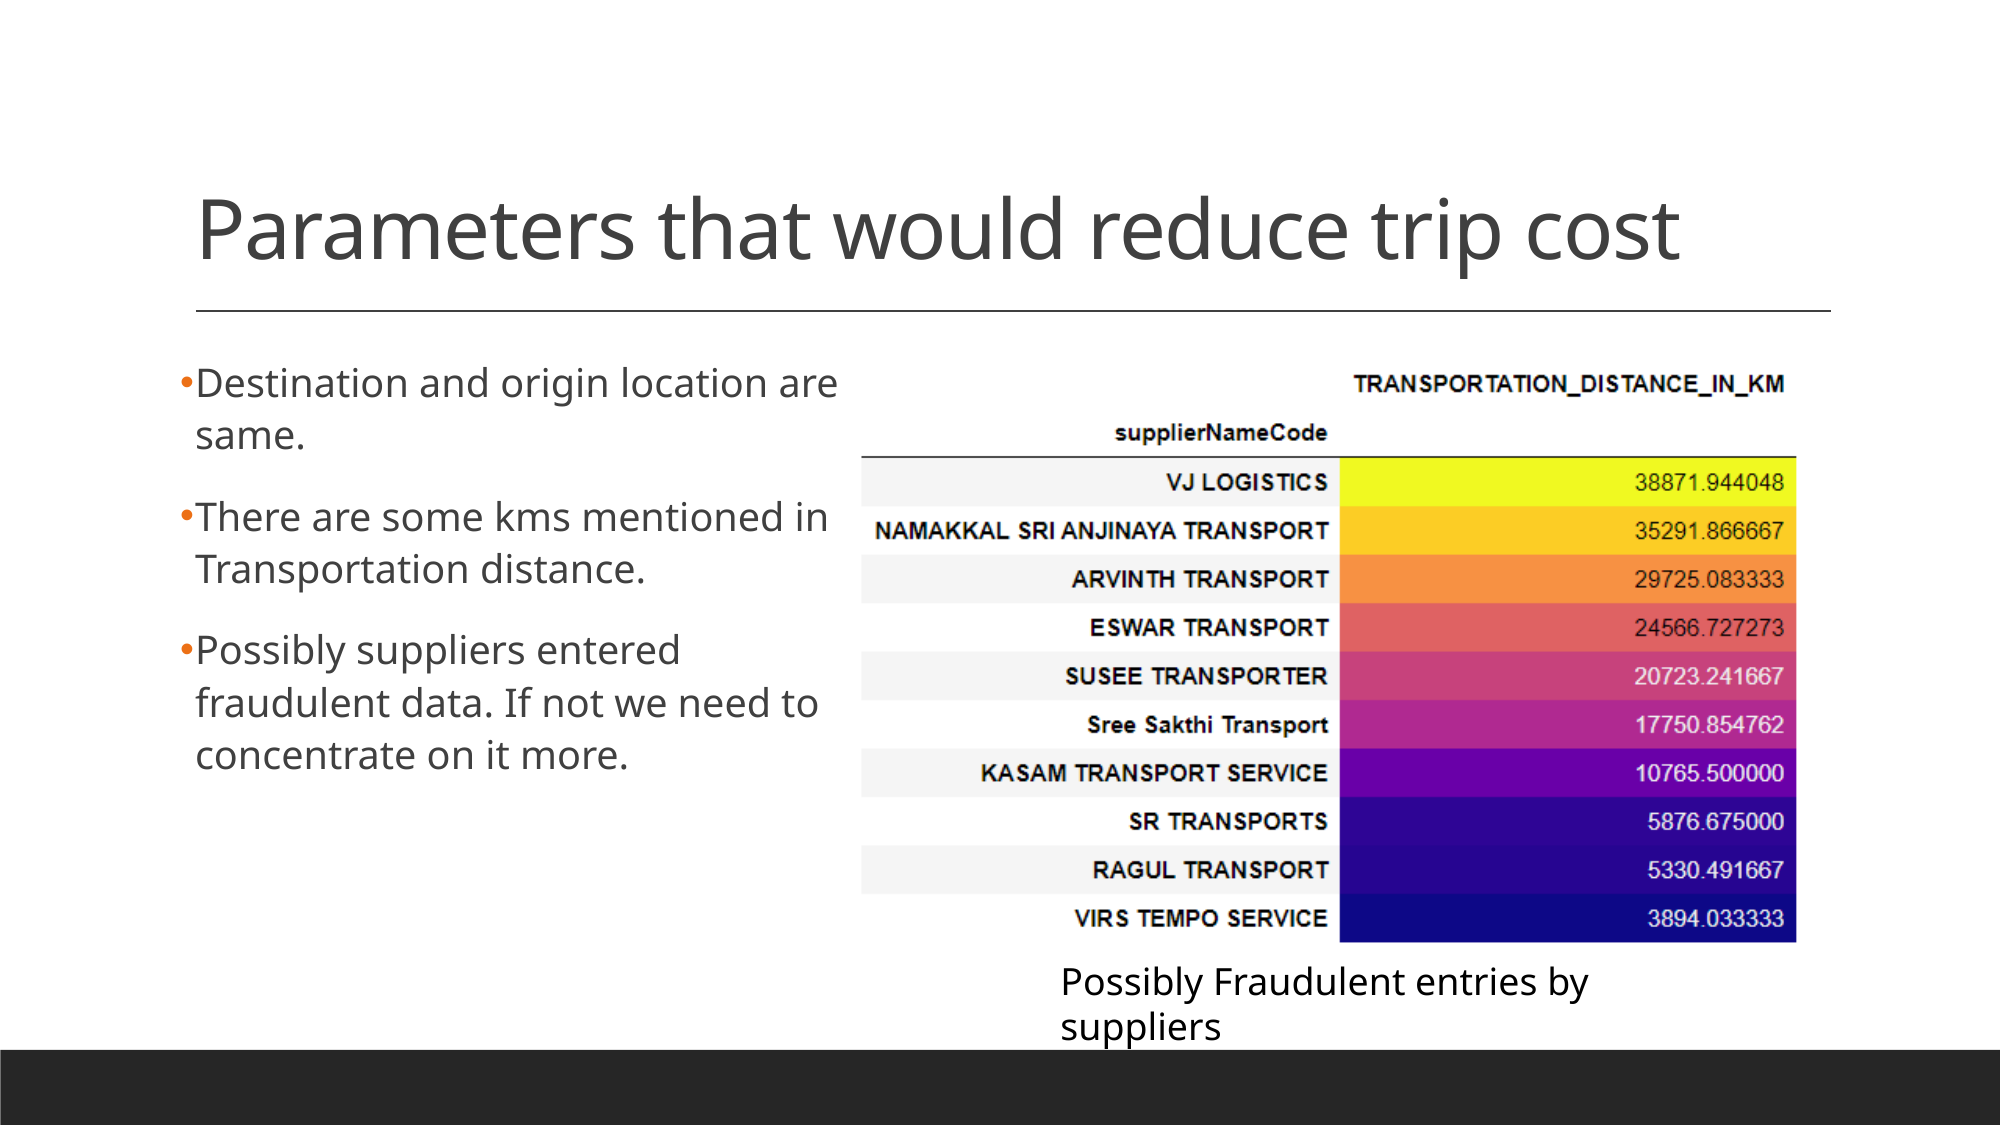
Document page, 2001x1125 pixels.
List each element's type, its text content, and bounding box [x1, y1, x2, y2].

picture [842, 332, 1821, 964]
title Parameters that would reduce trip cost [180, 47, 1830, 285]
text_box Possibly Fraudulent entries by suppliers [1045, 970, 1711, 1055]
list Destination and origin location are same. There are some kms mentioned in Transportation distance. Possibly suppliers entered fraudulent data. If not we need to concentrate on it more. [180, 345, 839, 963]
